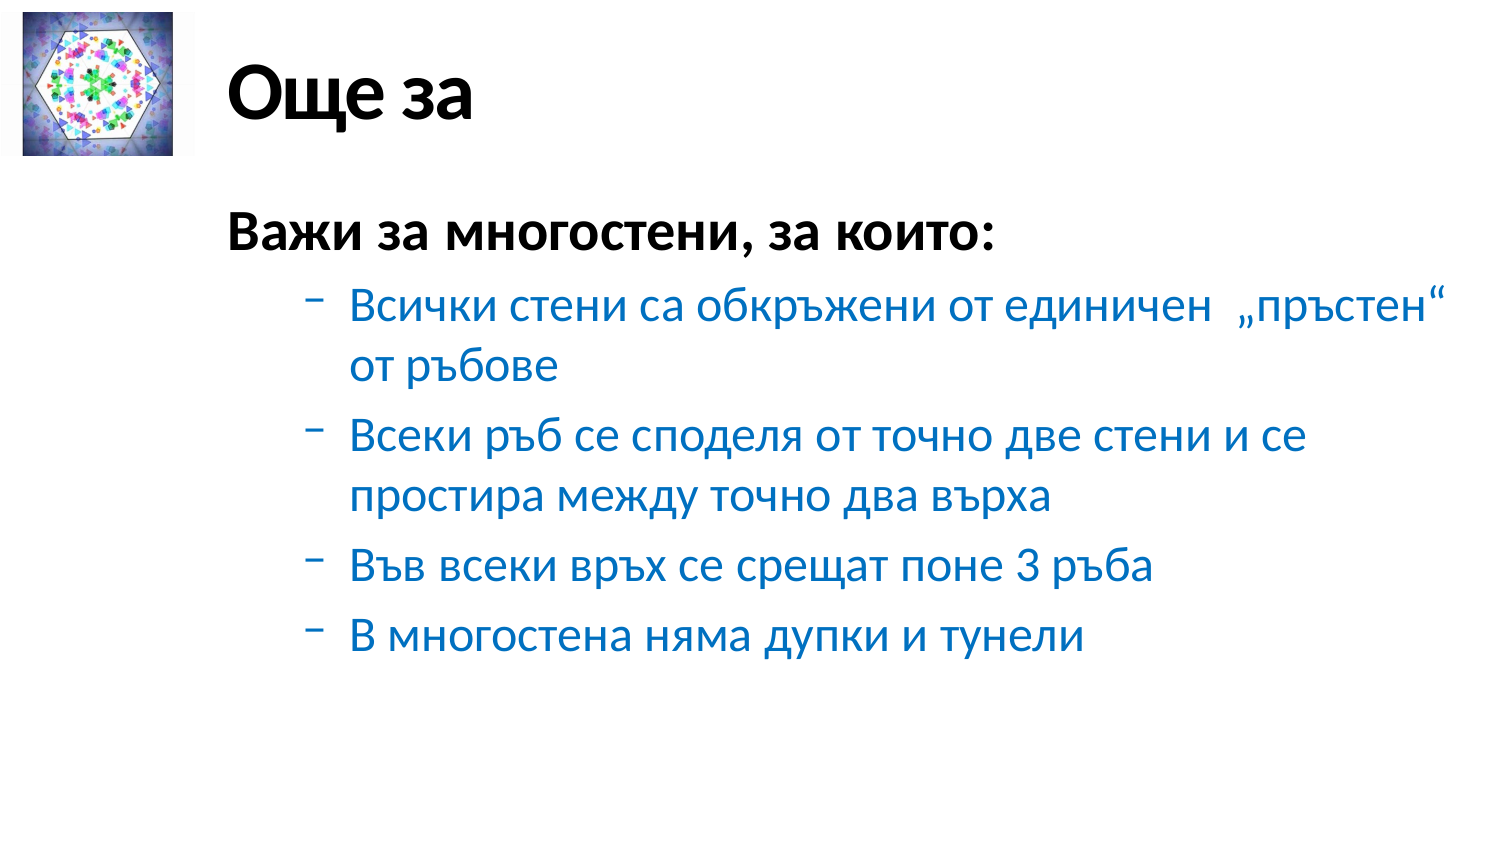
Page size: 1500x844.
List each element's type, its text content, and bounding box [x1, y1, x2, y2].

picture [1, 12, 195, 156]
list Важи за многостени, за които: Всички стени са обкръжени от единичен „пръстен“ от ръбове Всеки ръб се споделя от точно две стени и се простира между точно два върха Във всеки връх се срещат поне 3 ръба В многостена няма дупки и тунели [212, 184, 1500, 797]
